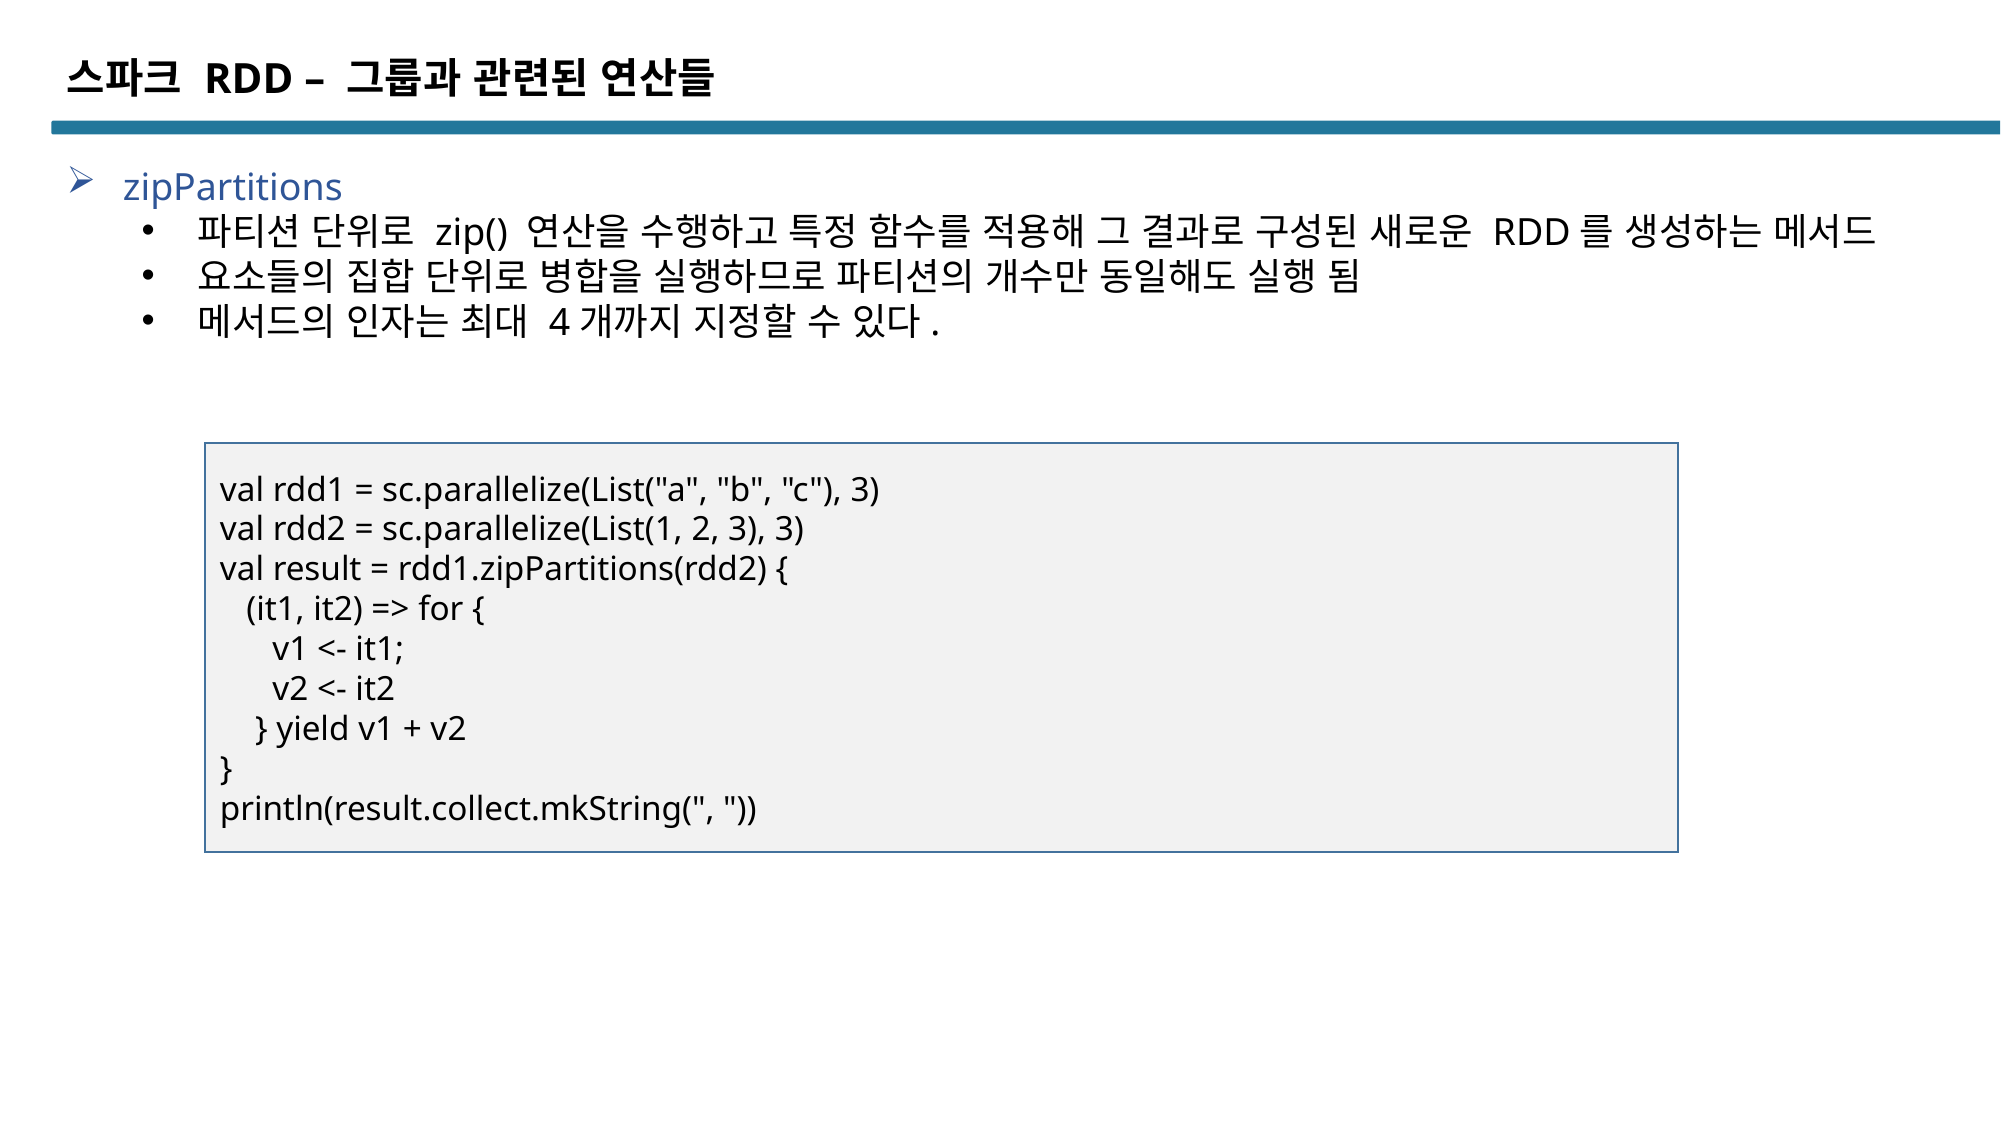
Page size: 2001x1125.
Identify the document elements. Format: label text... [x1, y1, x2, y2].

text_box zipPartitions 파티션 단위로 zip() 연산을 수행하고 특정 함수를 적용해 그 결과로 구성된 새로운 RDD를 생성하는 메서드 요소들의 집합 단위로 병합을 실행하므로 파티션의 개수만 동일해도 실행 됨 메서드의 인자는 최대 4개까지 지정할 수 있다. [51, 155, 1917, 440]
text_box val rdd1 = sc.parallelize(List("a", "b", "c"), 3) val rdd2 = sc.parallelize(List(1, 2, 3), 3) val result = rdd1.zipPartitions(rdd2) { (it1, it2) => for { v1 <- it1; v2 <- it2 } yield v1 + v2 } println(result.collect.mkString(", ")) [204, 442, 1679, 853]
text_box 스파크 RDD – 그룹과 관련된 연산들 [51, 50, 1238, 121]
